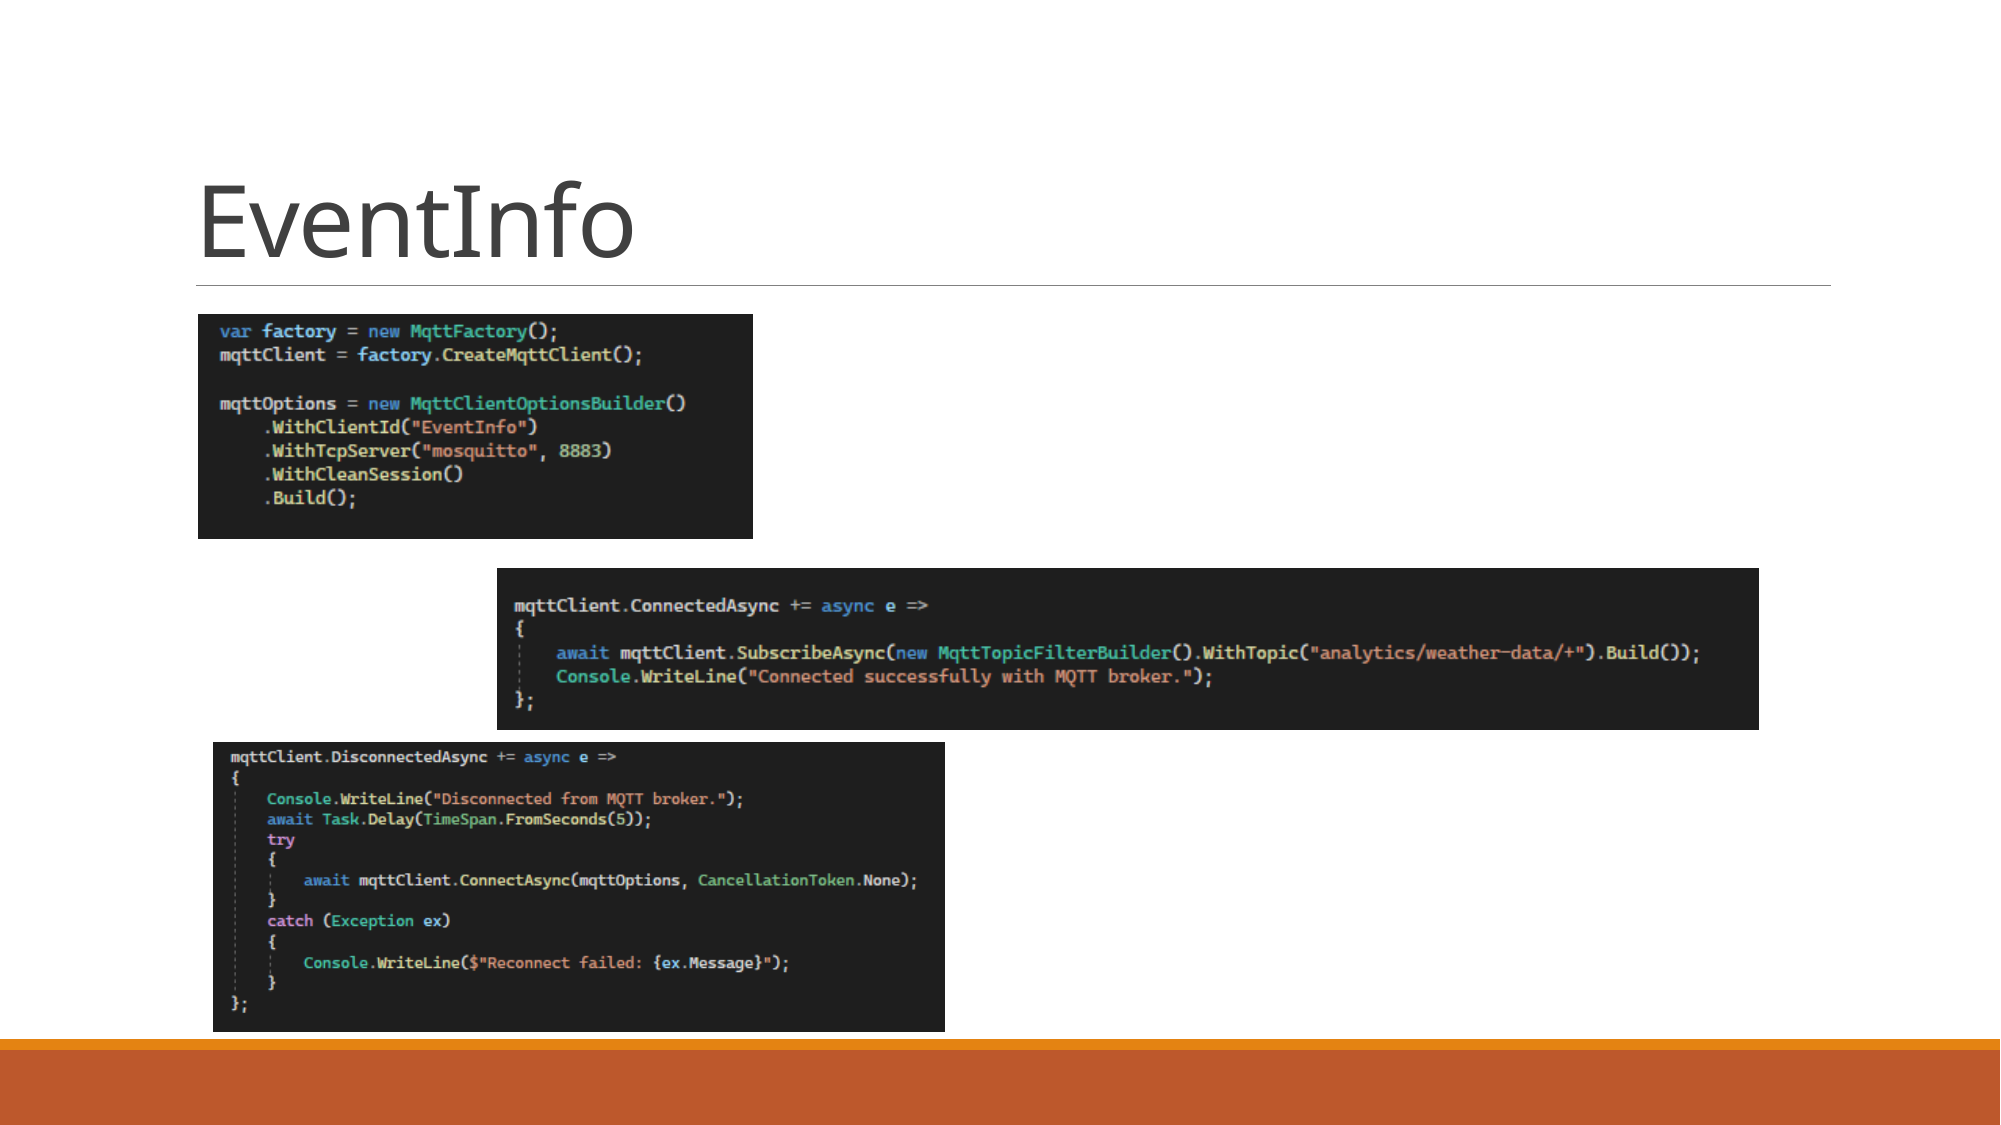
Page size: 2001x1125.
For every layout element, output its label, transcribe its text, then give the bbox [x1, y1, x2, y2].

title EventInfo [180, 47, 1830, 285]
picture [212, 741, 945, 1033]
picture [496, 567, 1759, 730]
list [197, 314, 754, 539]
